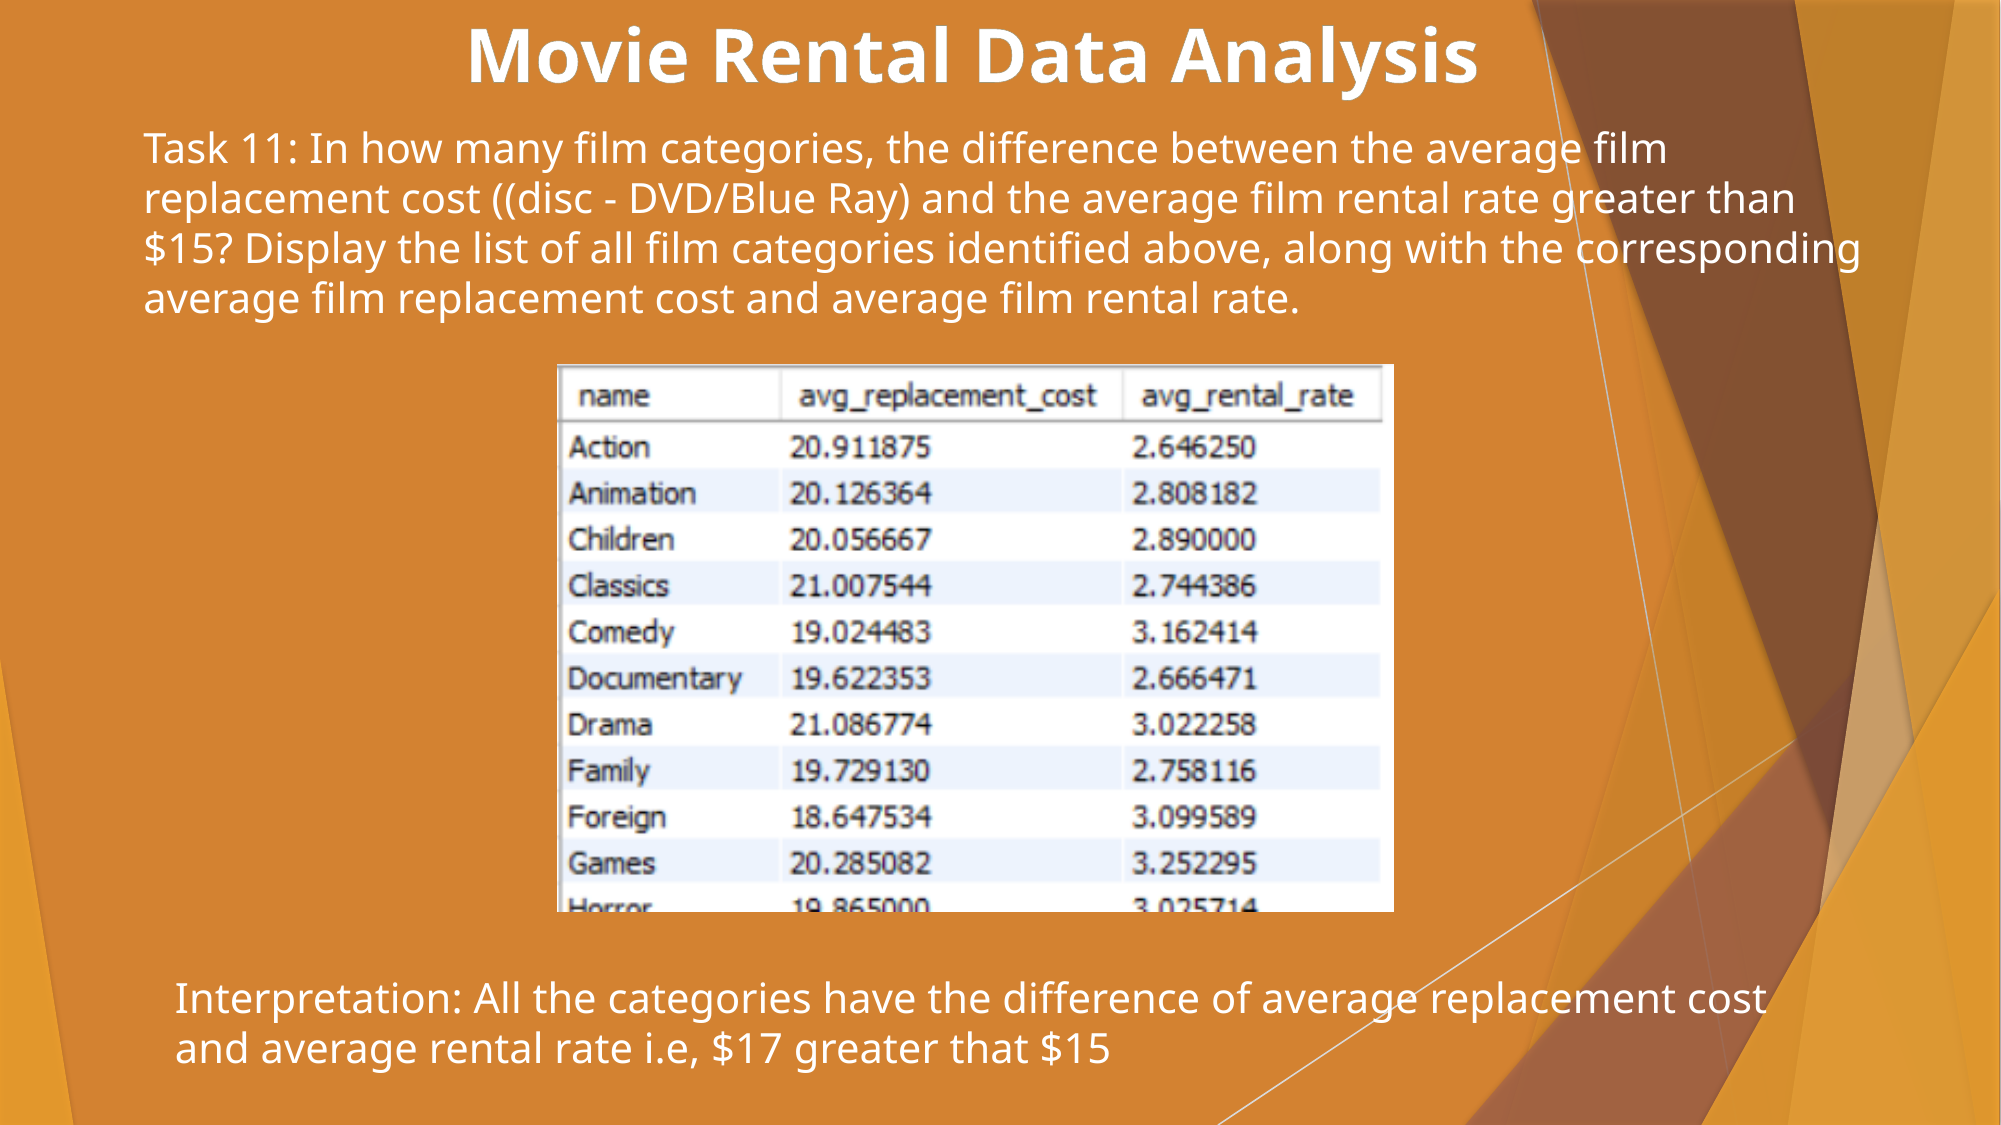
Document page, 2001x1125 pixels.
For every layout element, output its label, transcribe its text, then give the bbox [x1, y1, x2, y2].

text_box Interpretation: All the categories have the difference of average replacement cost and average rental rate i.e, $17 greater that $15 [160, 963, 1840, 1079]
picture [557, 364, 1394, 913]
title Movie Rental Data Analysis [449, 0, 1860, 114]
text_box Task 11: In how many film categories, the difference between the average film replacement cost ((disc - DVD/Blue Ray) and the average film rental rate greater than $15? Display the list of all film categories identified above, along with the corresponding average film replacement cost and average film rental rate. [128, 114, 1908, 330]
